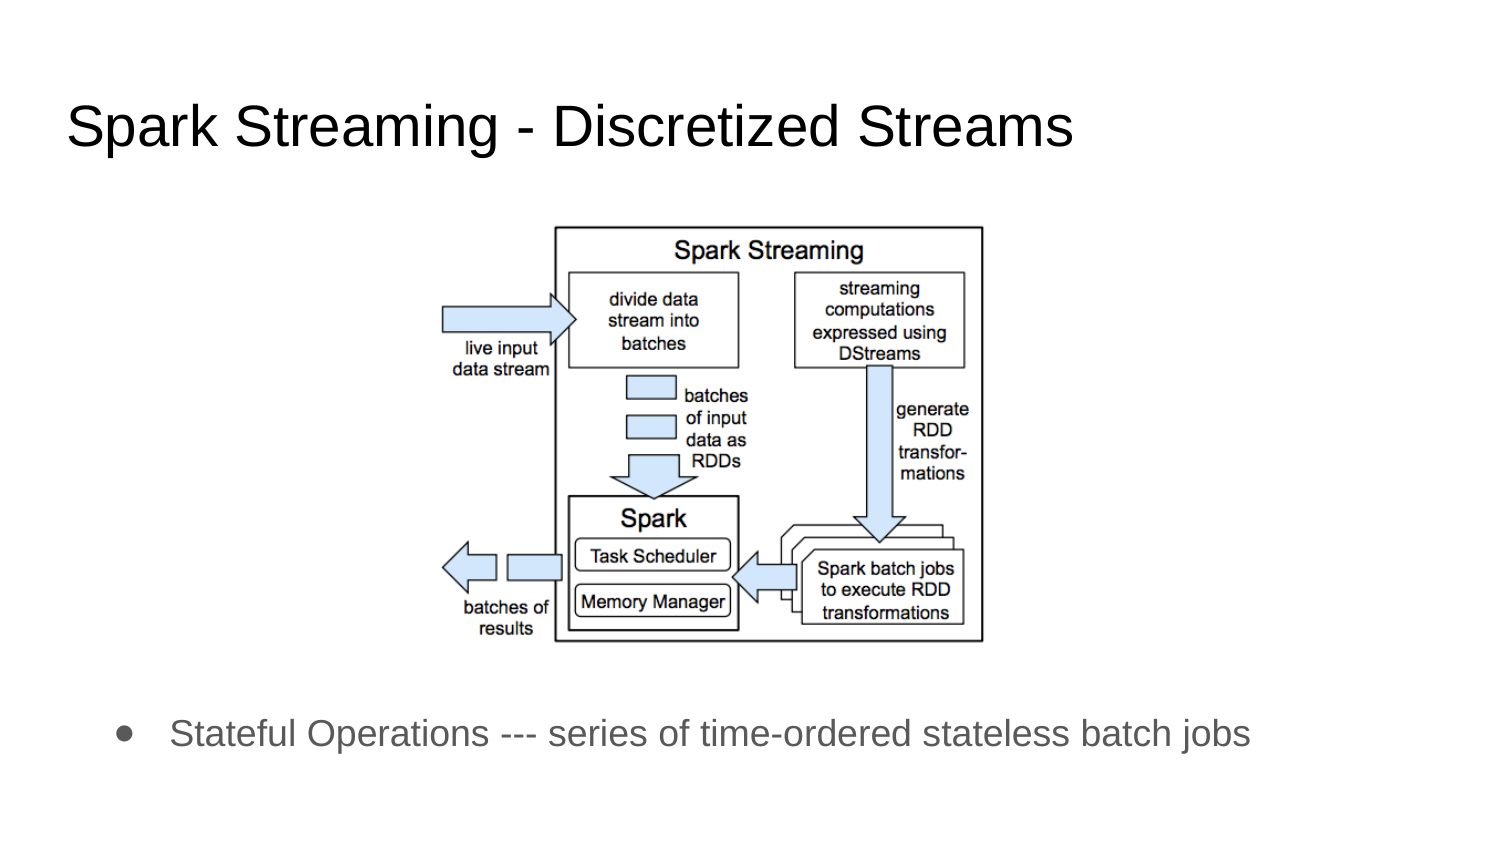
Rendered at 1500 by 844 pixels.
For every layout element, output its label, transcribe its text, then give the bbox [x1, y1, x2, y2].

picture [398, 186, 1042, 658]
list Stateful Operations --- series of time-ordered stateless batch jobs [79, 687, 1478, 782]
title Spark Streaming - Discretized Streams [51, 72, 1449, 167]
